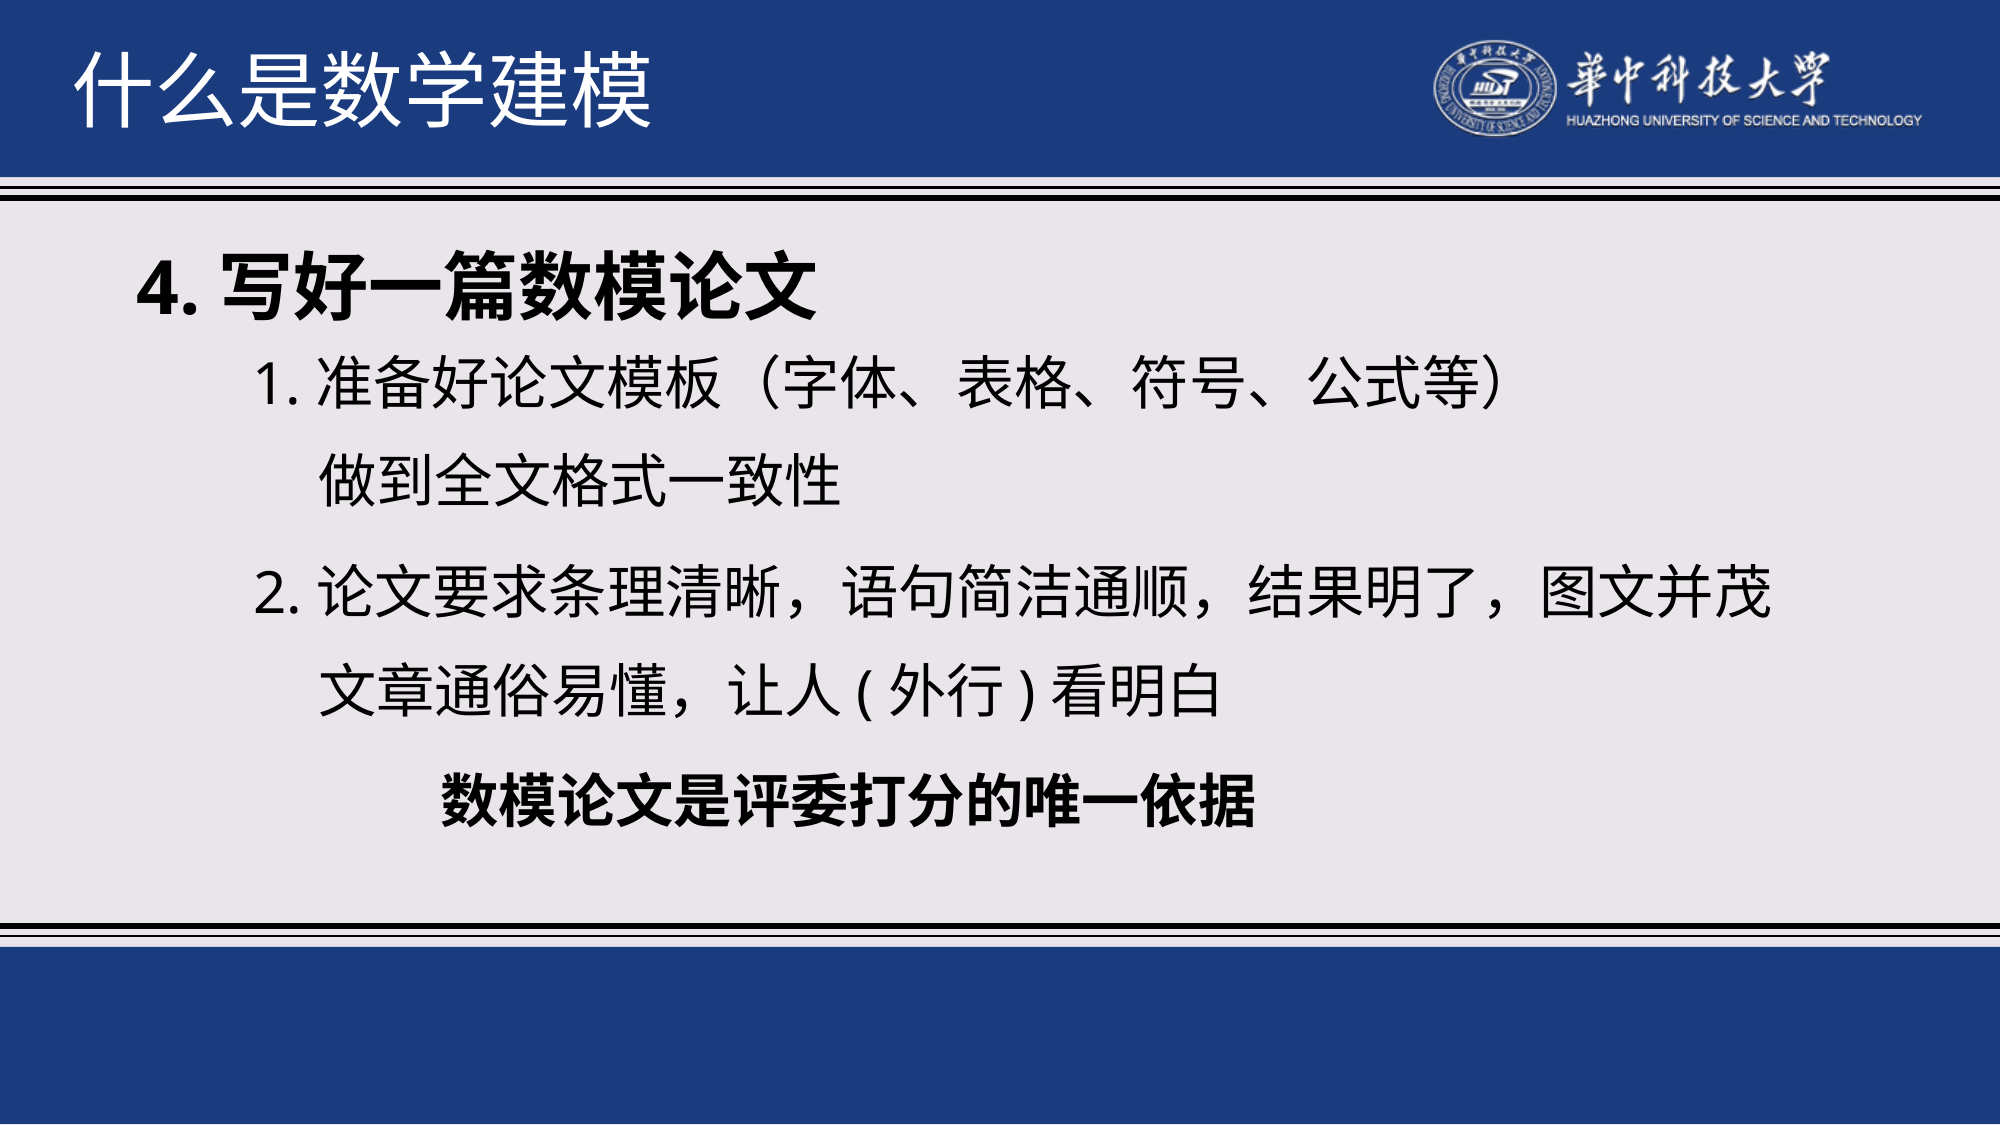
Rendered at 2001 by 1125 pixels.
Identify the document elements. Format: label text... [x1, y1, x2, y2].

text_box 文章通俗易懂，让人(外行)看明白 [303, 646, 1573, 758]
text_box 什么是数学建模 [56, 31, 975, 146]
text_box 2.论文要求条理清晰，语句简洁通顺，结果明了，图文并茂 [238, 547, 1854, 659]
text_box 4.写好一篇数模论文 [121, 231, 1000, 337]
picture [1428, 31, 1957, 146]
text_box 1.准备好论文模板（字体、表格、符号、公式等） [237, 339, 1589, 450]
text_box 数模论文是评委打分的唯一依据 [426, 756, 1331, 867]
text_box 做到全文格式一致性 [303, 437, 1417, 547]
